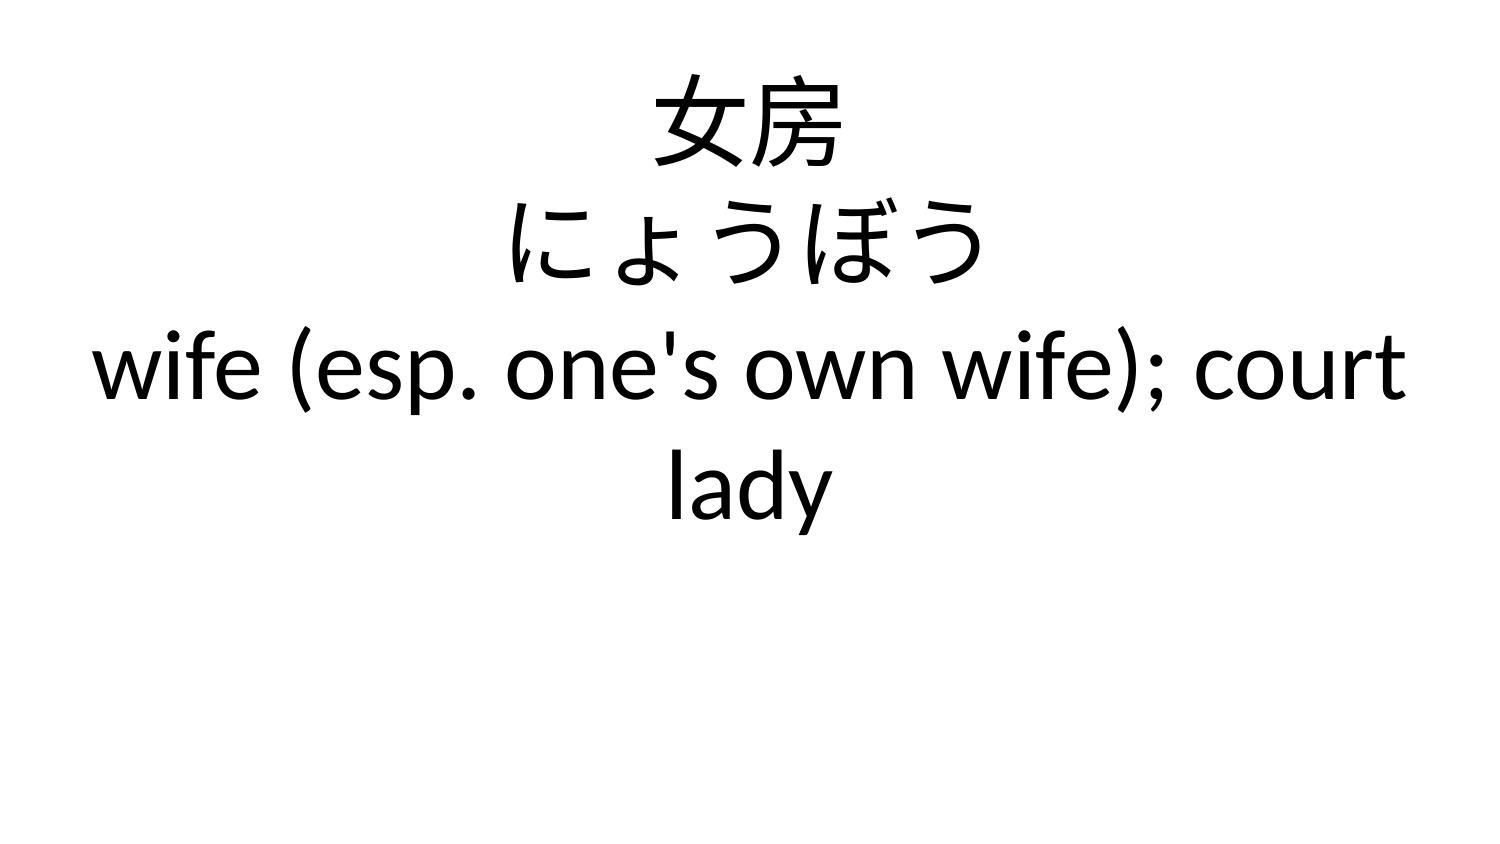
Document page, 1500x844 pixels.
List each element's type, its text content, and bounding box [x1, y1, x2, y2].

text_box 女房 にょうぼう wife (esp. one's own wife); court lady [0, 149, 1500, 450]
